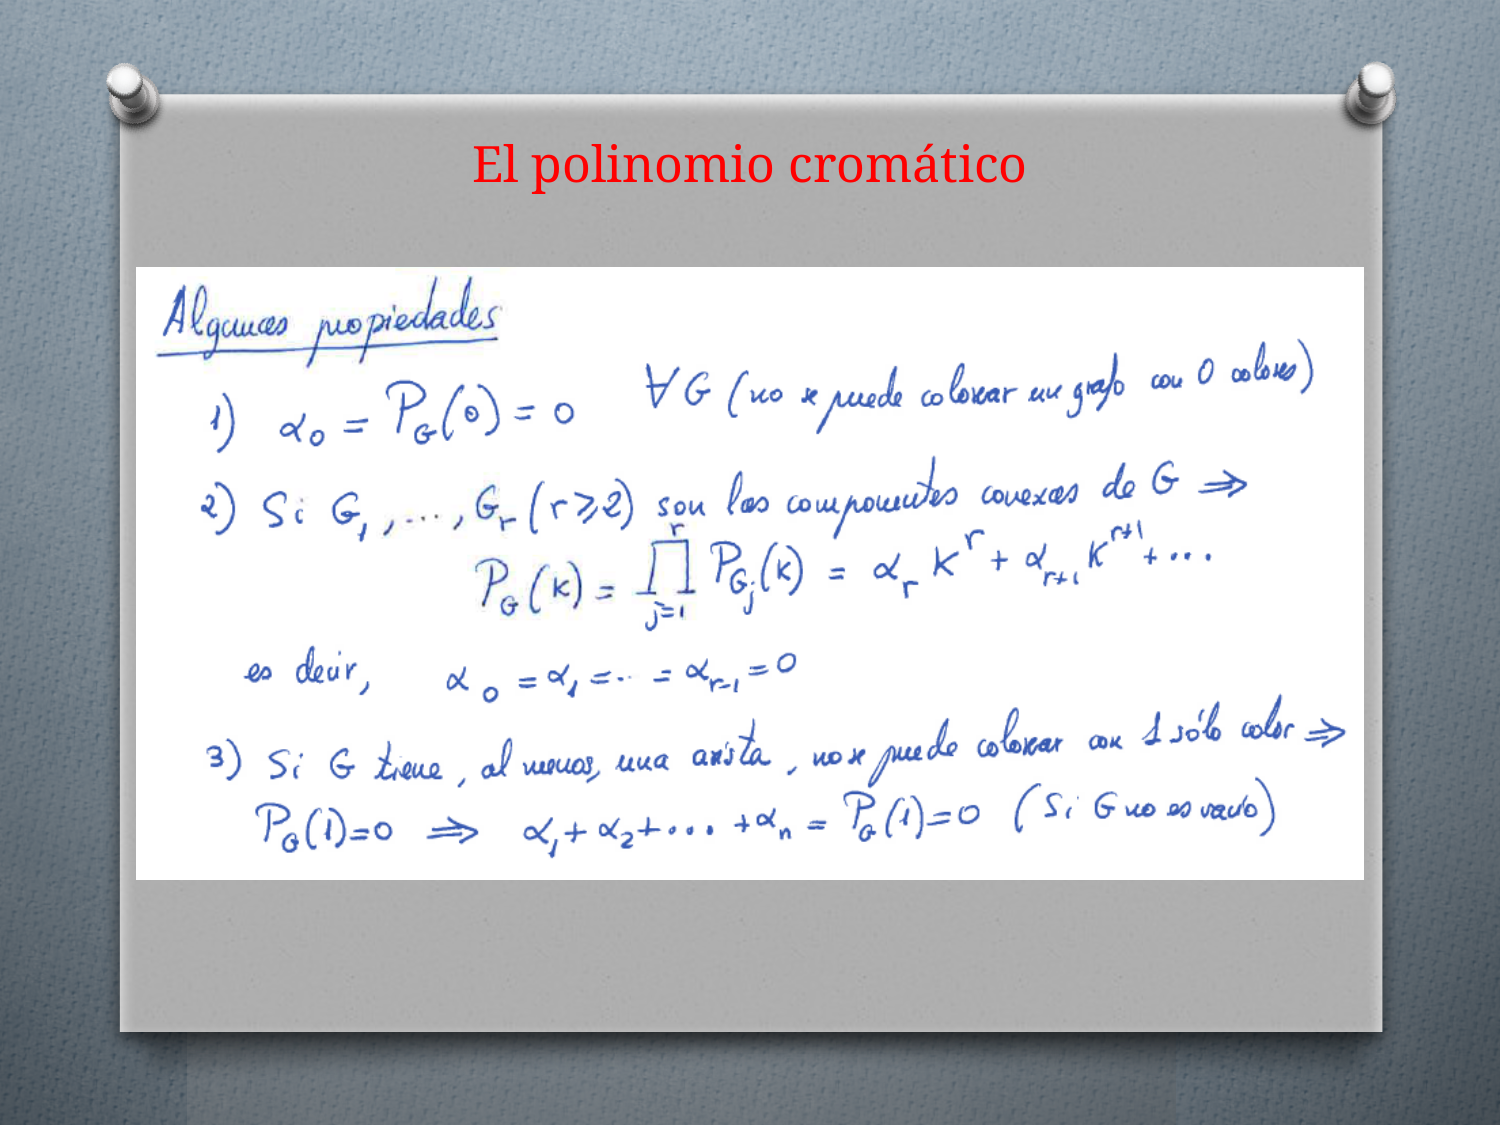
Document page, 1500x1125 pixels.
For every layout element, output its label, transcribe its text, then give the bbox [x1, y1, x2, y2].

picture [75, 29, 198, 153]
text_box El polinomio cromático [246, 125, 1254, 208]
picture [136, 266, 1364, 880]
picture [1317, 35, 1439, 156]
